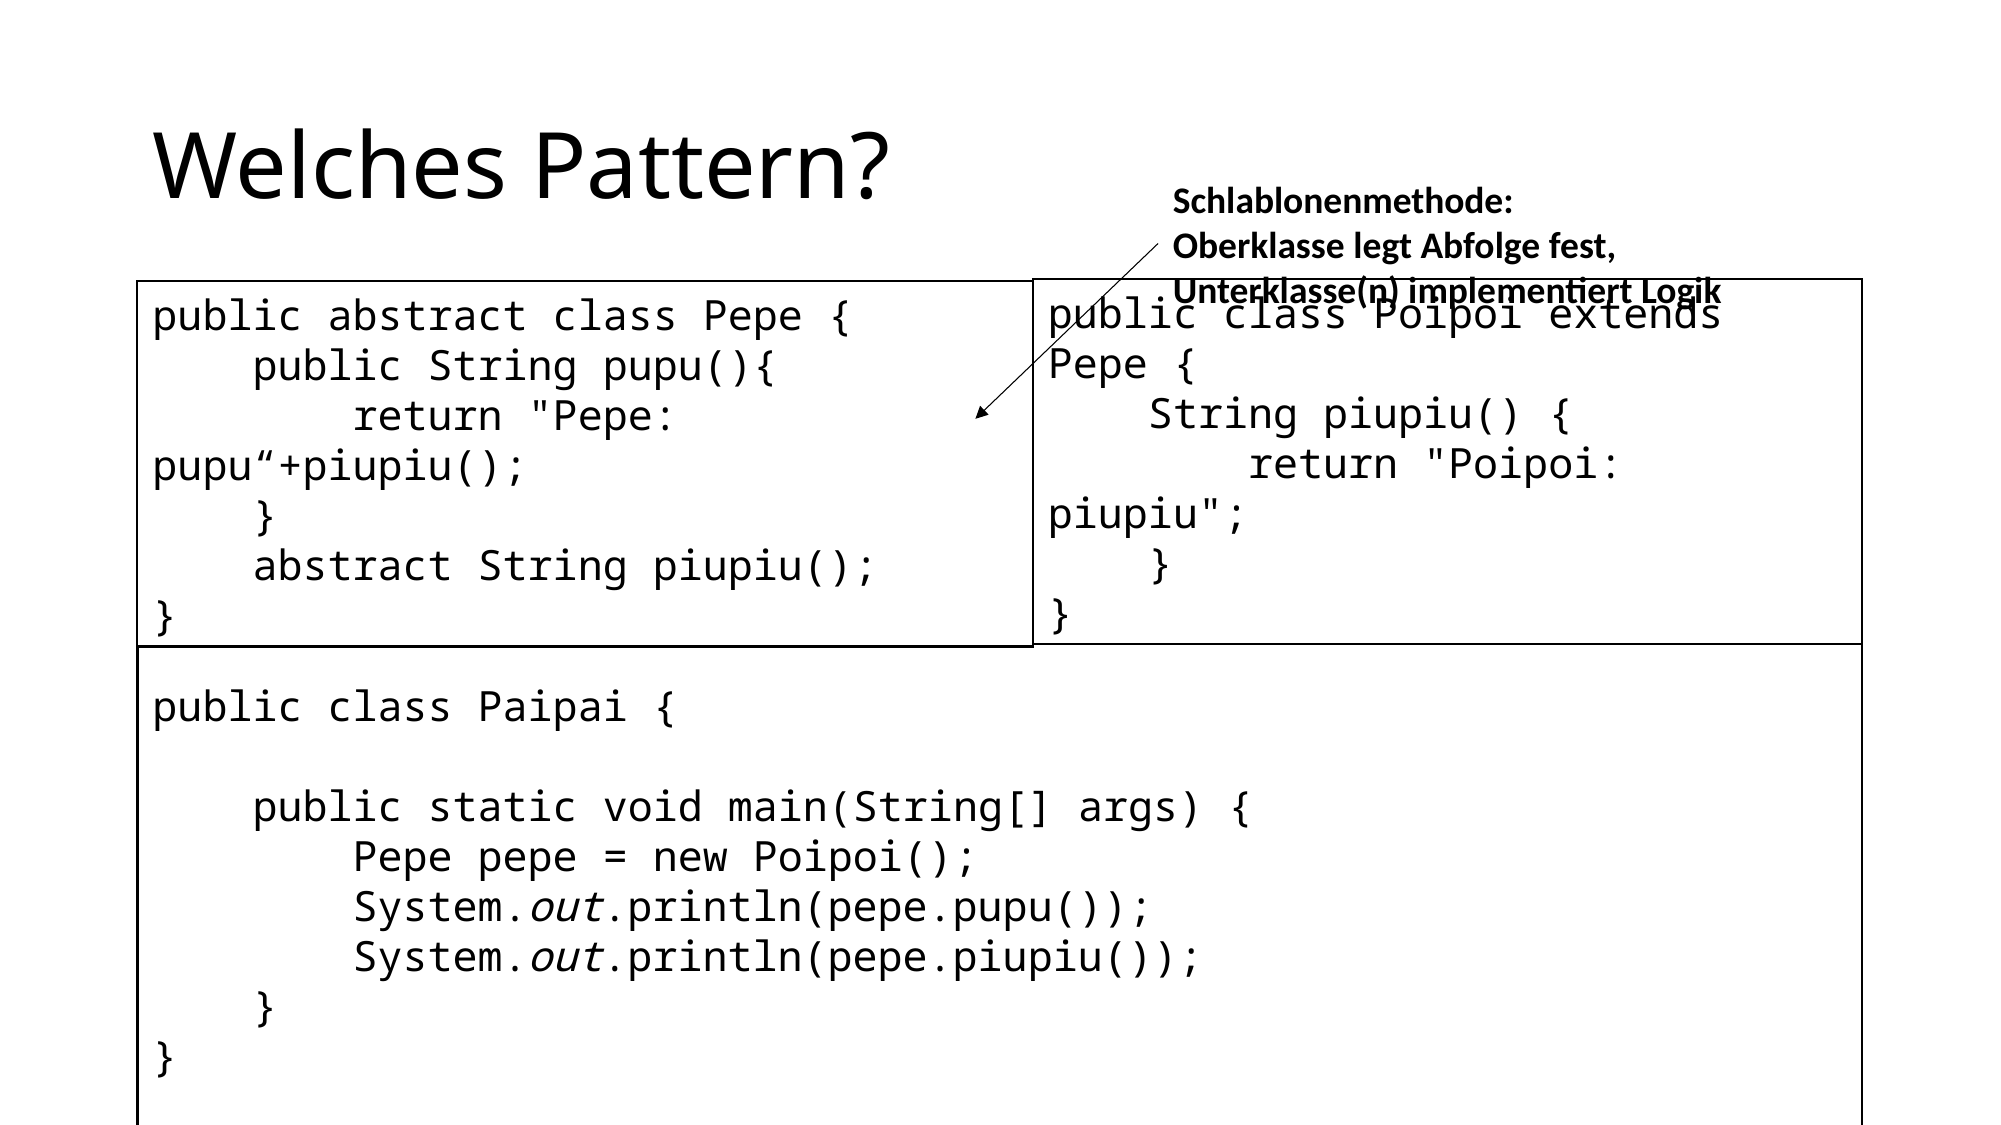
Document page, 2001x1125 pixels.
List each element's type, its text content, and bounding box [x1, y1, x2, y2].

list public class Paipai { public static void main(String[] args) { Pepe pepe = new Poipoi(); System.out.println(pepe.pupu()); System.out.println(pepe.piupiu()); } } [136, 645, 1863, 1125]
text_box public abstract class Pepe { public String pupu(){ return "Pepe: pupu“+piupiu(); } abstract String piupiu(); } [136, 280, 1034, 648]
text_box Schlablonenmethode: Oberklasse legt Abfolge fest, Unterklasse(n) implementiert Logik [1158, 168, 1738, 319]
title Welches Pattern? [137, 59, 1863, 278]
text_box public class Poipoi extends Pepe { String piupiu() { return "Poipoi: piupiu"; } } [1032, 278, 1863, 645]
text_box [975, 244, 1159, 419]
